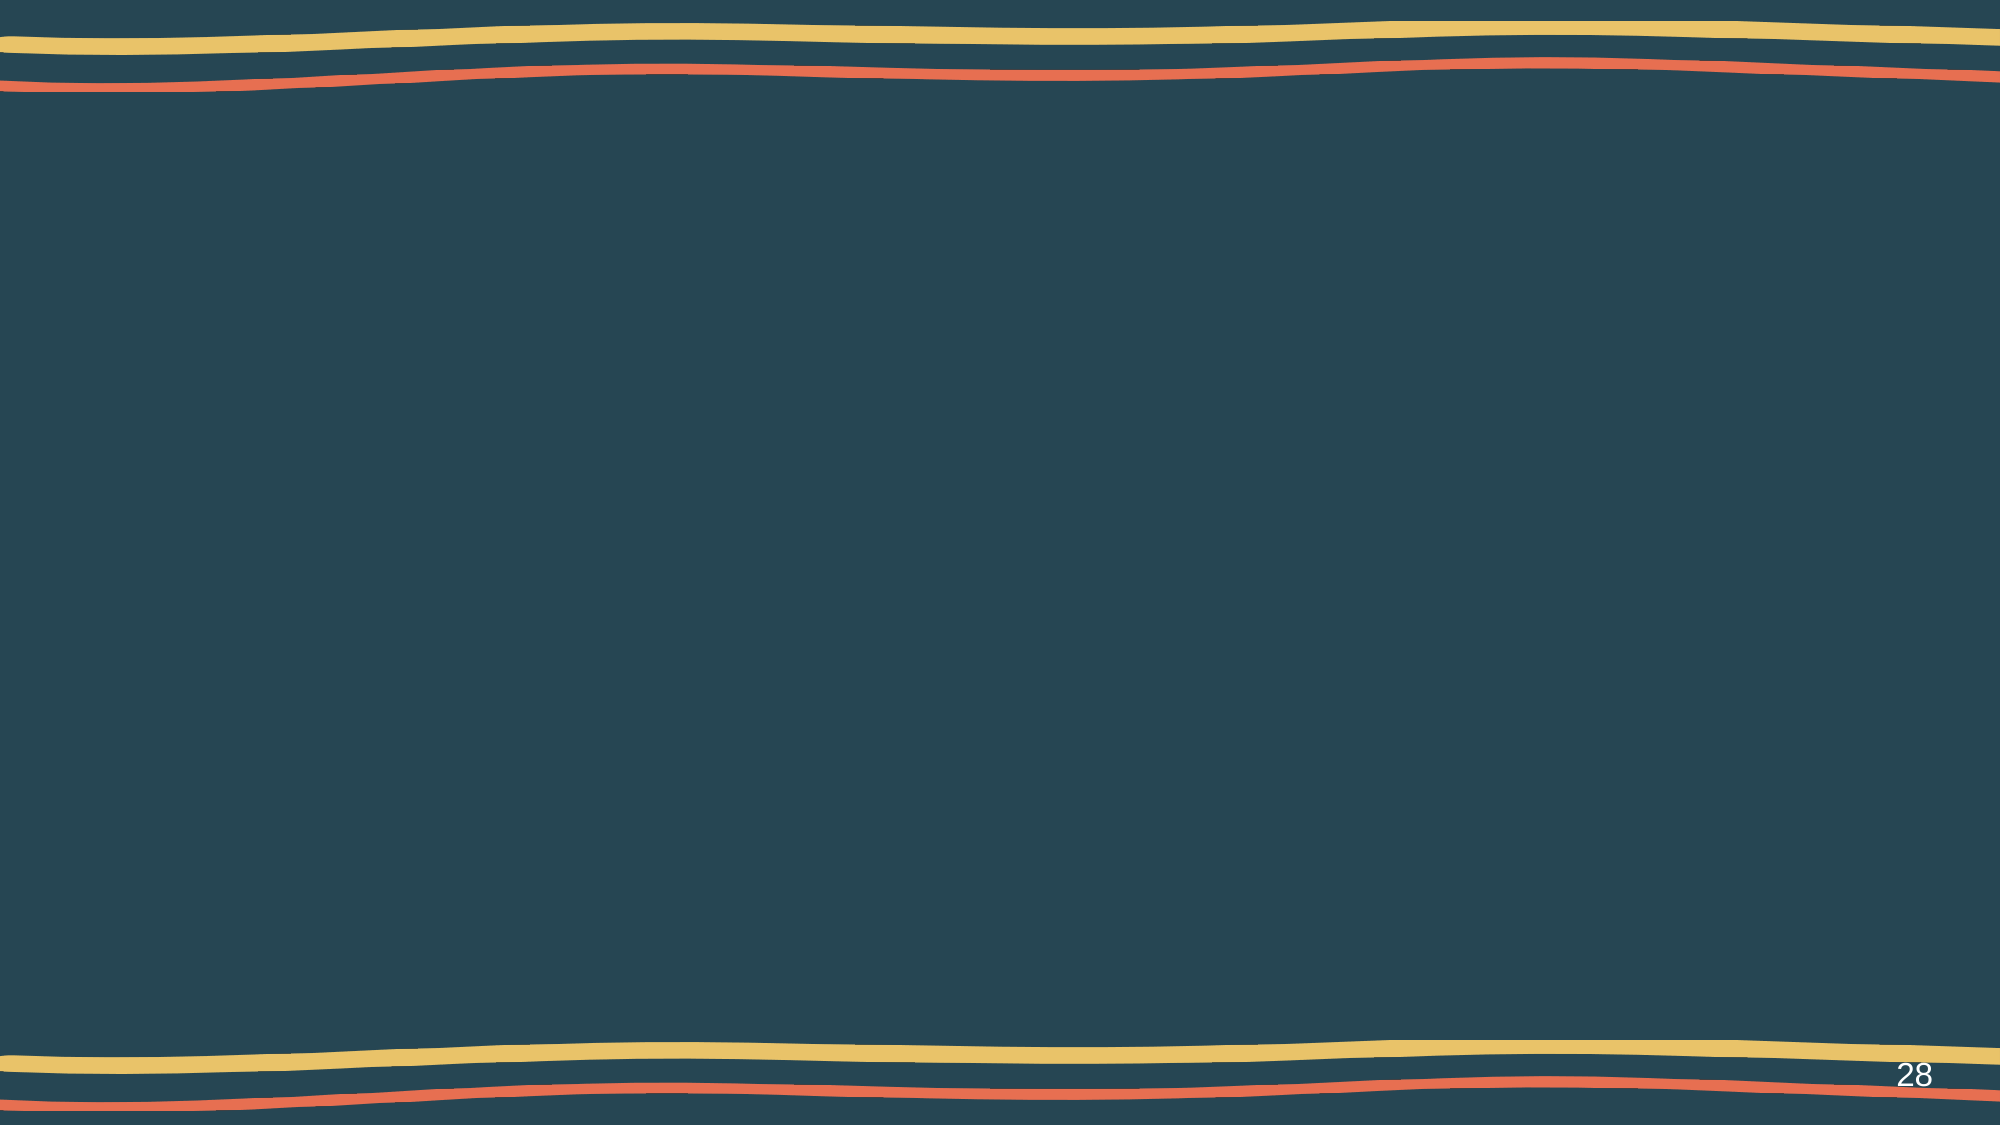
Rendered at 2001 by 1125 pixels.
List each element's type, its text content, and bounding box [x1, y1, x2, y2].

slide_number 28 [1498, 1042, 1949, 1103]
picture [0, 21, 2000, 92]
picture [0, 1040, 2000, 1111]
